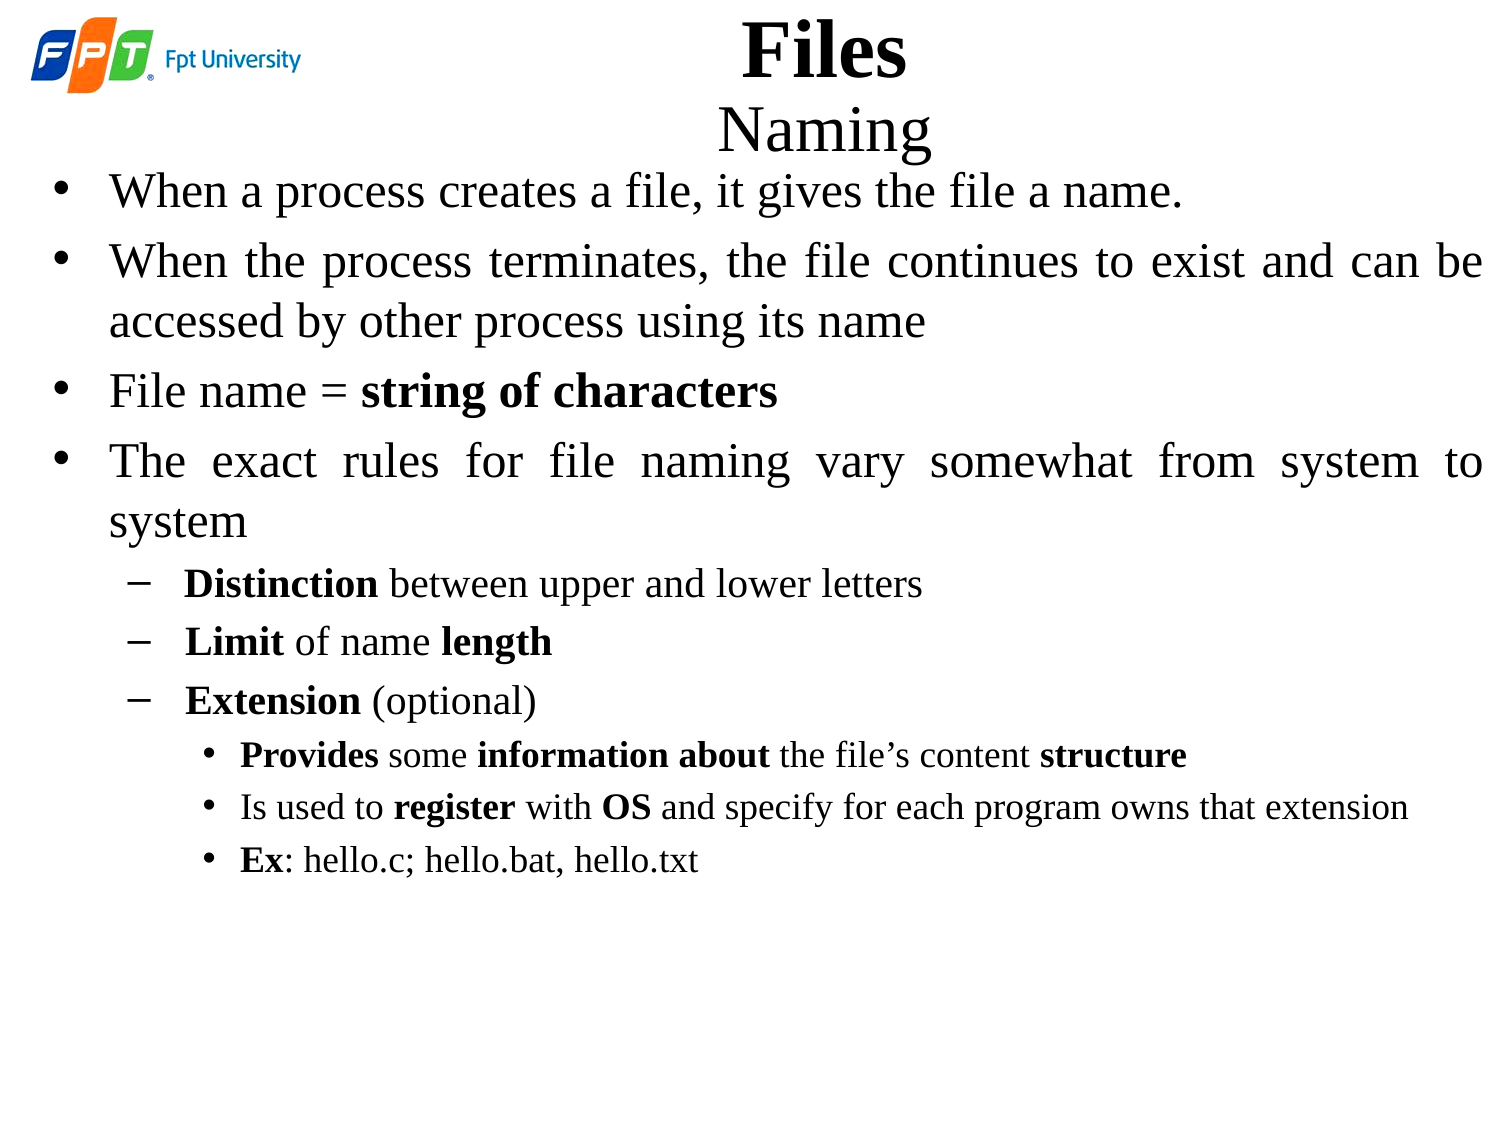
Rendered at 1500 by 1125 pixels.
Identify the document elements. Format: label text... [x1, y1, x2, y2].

list When a process creates a file, it gives the file a name. When the process terminates, the file continues to exist and can be accessed by other process using its name File name = string of characters The exact rules for file naming vary somewhat from system to system Distinction between upper and lower letters Limit of name length Extension (optional) Provides some information about the file’s content structure Is used to register with OS and specify for each program owns that extension Ex: hello.c; hello.bat, hello.txt [37, 149, 1500, 1125]
picture [0, 0, 150, 122]
title Files [150, 0, 1500, 62]
text_box Naming [149, 62, 1500, 188]
